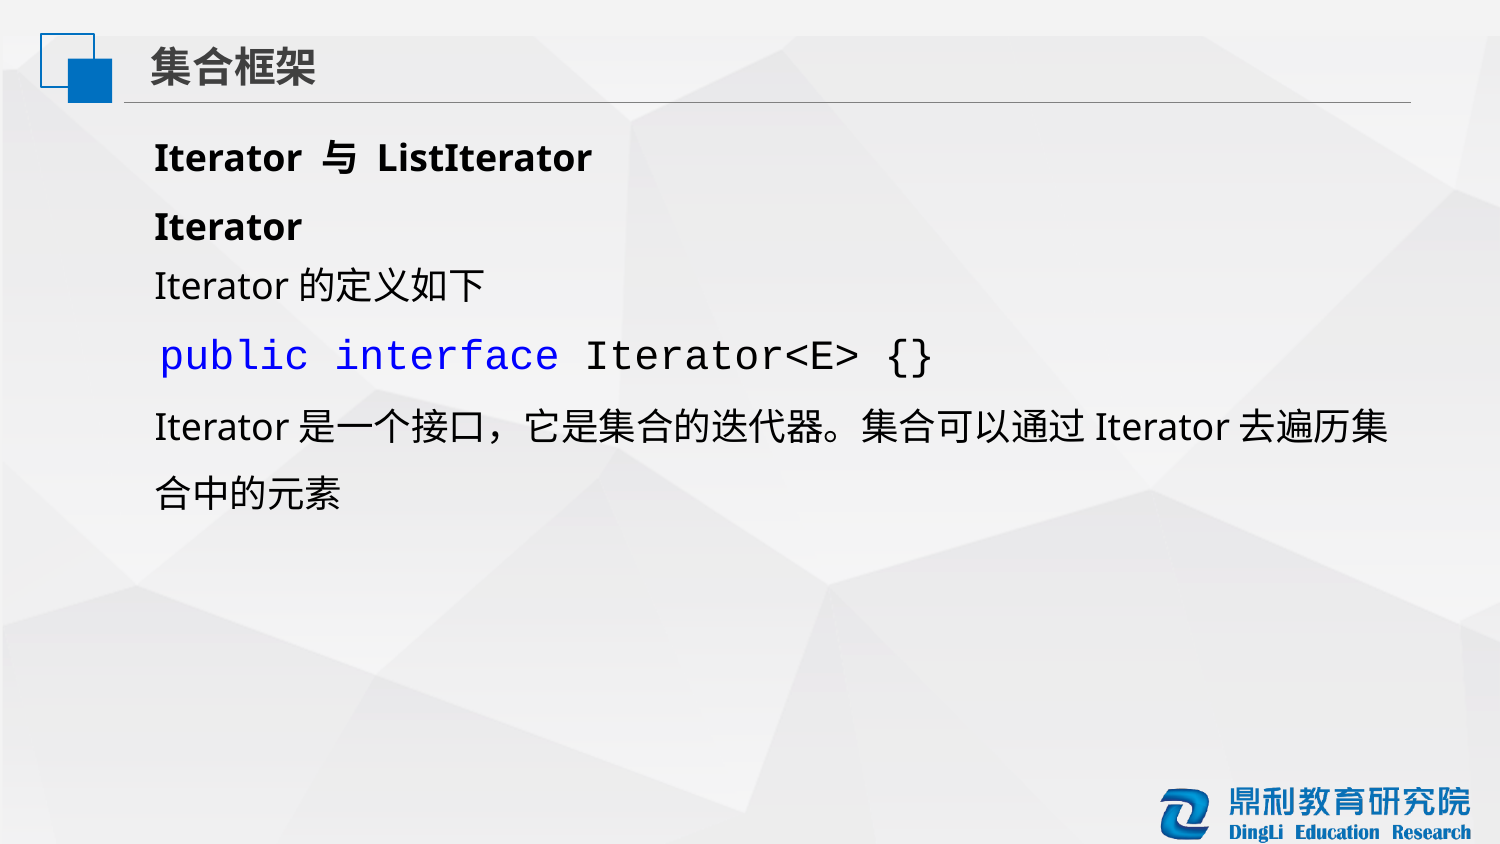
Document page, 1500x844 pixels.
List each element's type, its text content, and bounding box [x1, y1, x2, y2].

text_box Iterator [139, 195, 891, 254]
picture [42, 36, 93, 86]
text_box public interface Iterator<E> {} [159, 327, 1288, 372]
text_box Iterator是一个接口，它是集合的迭代器。集合可以通过Iterator去遍历集合中的元素 [139, 372, 1436, 523]
picture [2, 36, 1500, 844]
text_box 集合框架 [135, 33, 333, 99]
text_box Iterator 与 ListIterator [139, 126, 891, 187]
text_box Iterator的定义如下 [139, 254, 891, 315]
